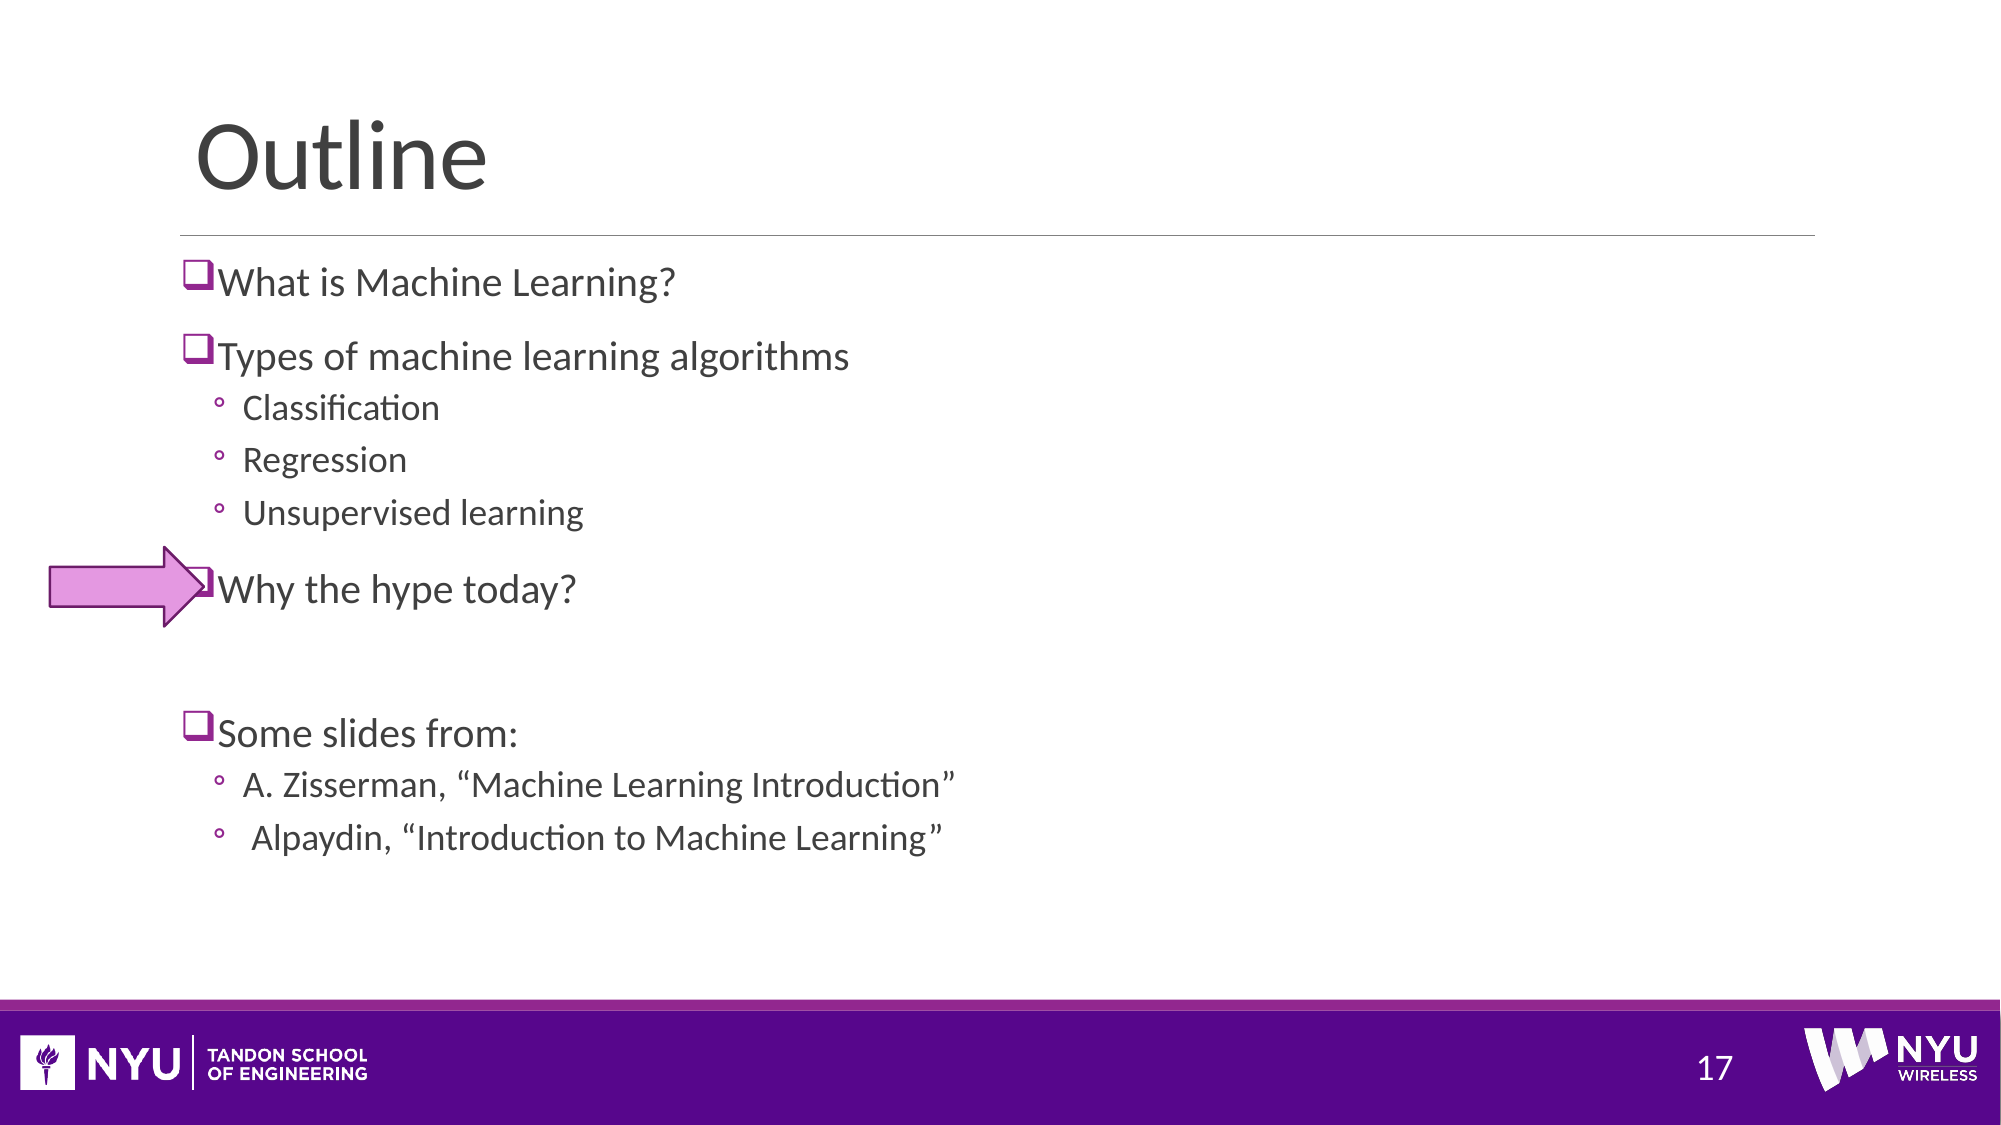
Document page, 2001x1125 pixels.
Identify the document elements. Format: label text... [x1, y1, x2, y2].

list What is Machine Learning? Types of machine learning algorithms Classification Regression Unsupervised learning Why the hype today? Some slides from: A. Zisserman, “Machine Learning Introduction” Alpaydin, “Introduction to Machine Learning” [180, 252, 1830, 963]
text_box [48, 545, 205, 628]
title Outline [180, 47, 1830, 218]
slide_number 17 [1533, 1035, 1749, 1096]
